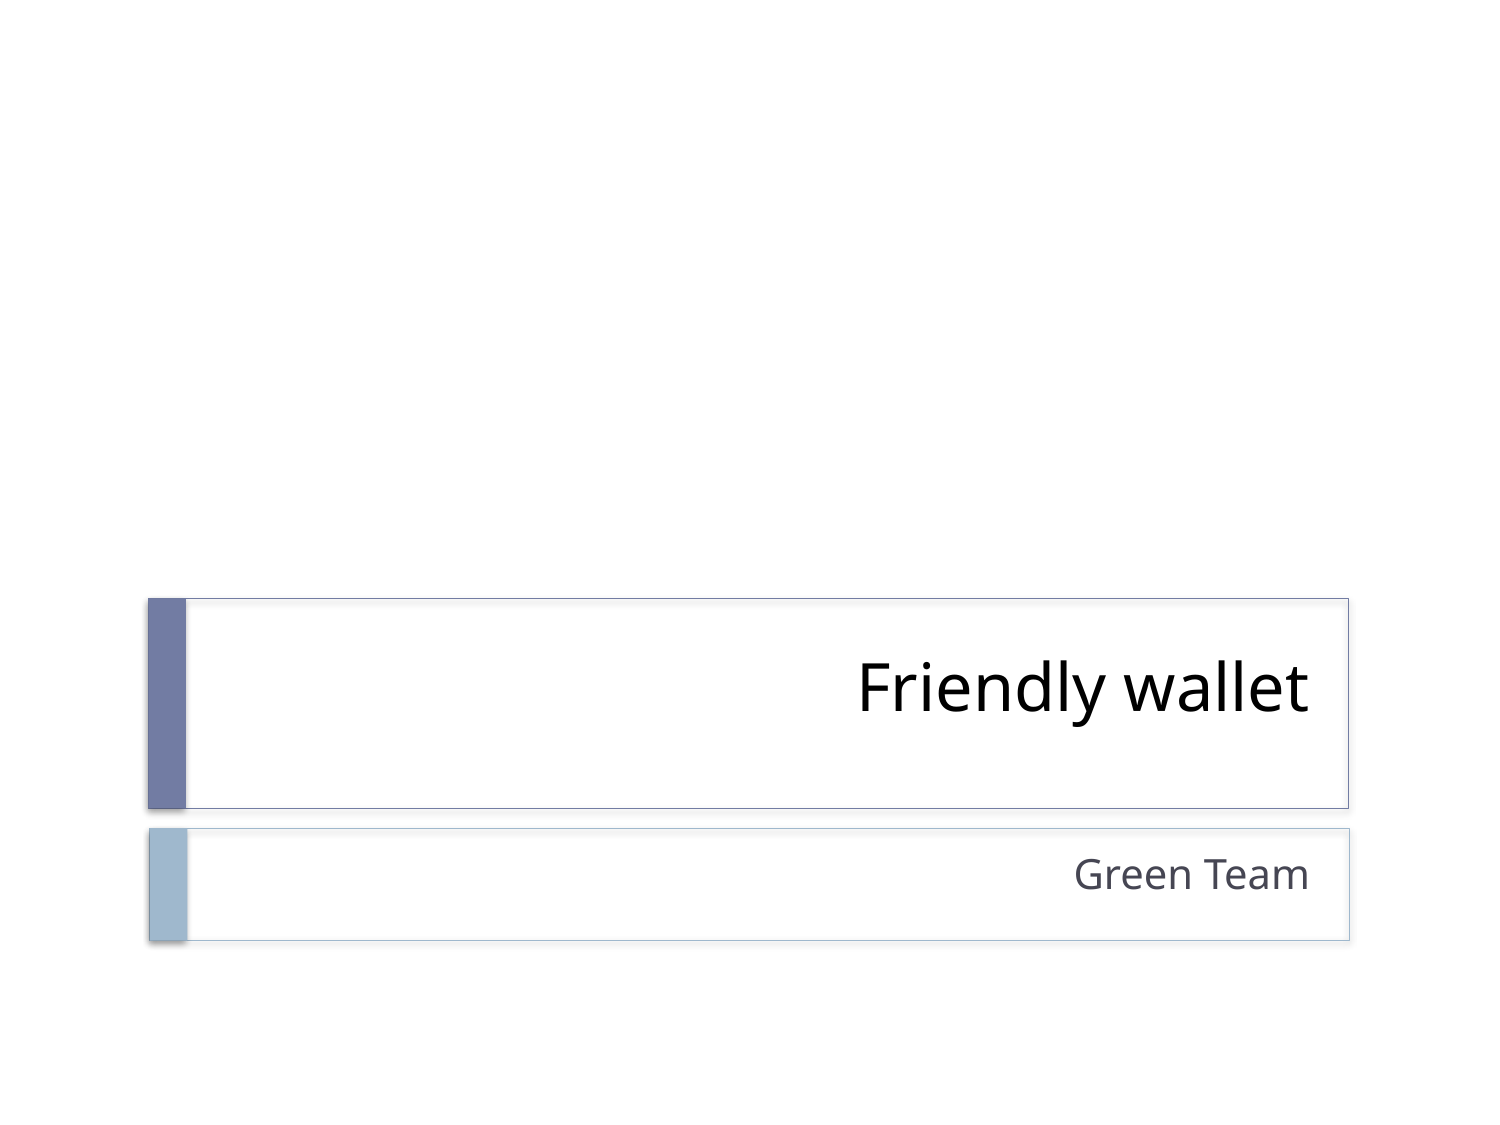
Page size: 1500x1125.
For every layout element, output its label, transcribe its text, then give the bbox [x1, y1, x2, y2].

subtitle Green Team [200, 840, 1325, 929]
title Friendly wallet [200, 637, 1325, 800]
